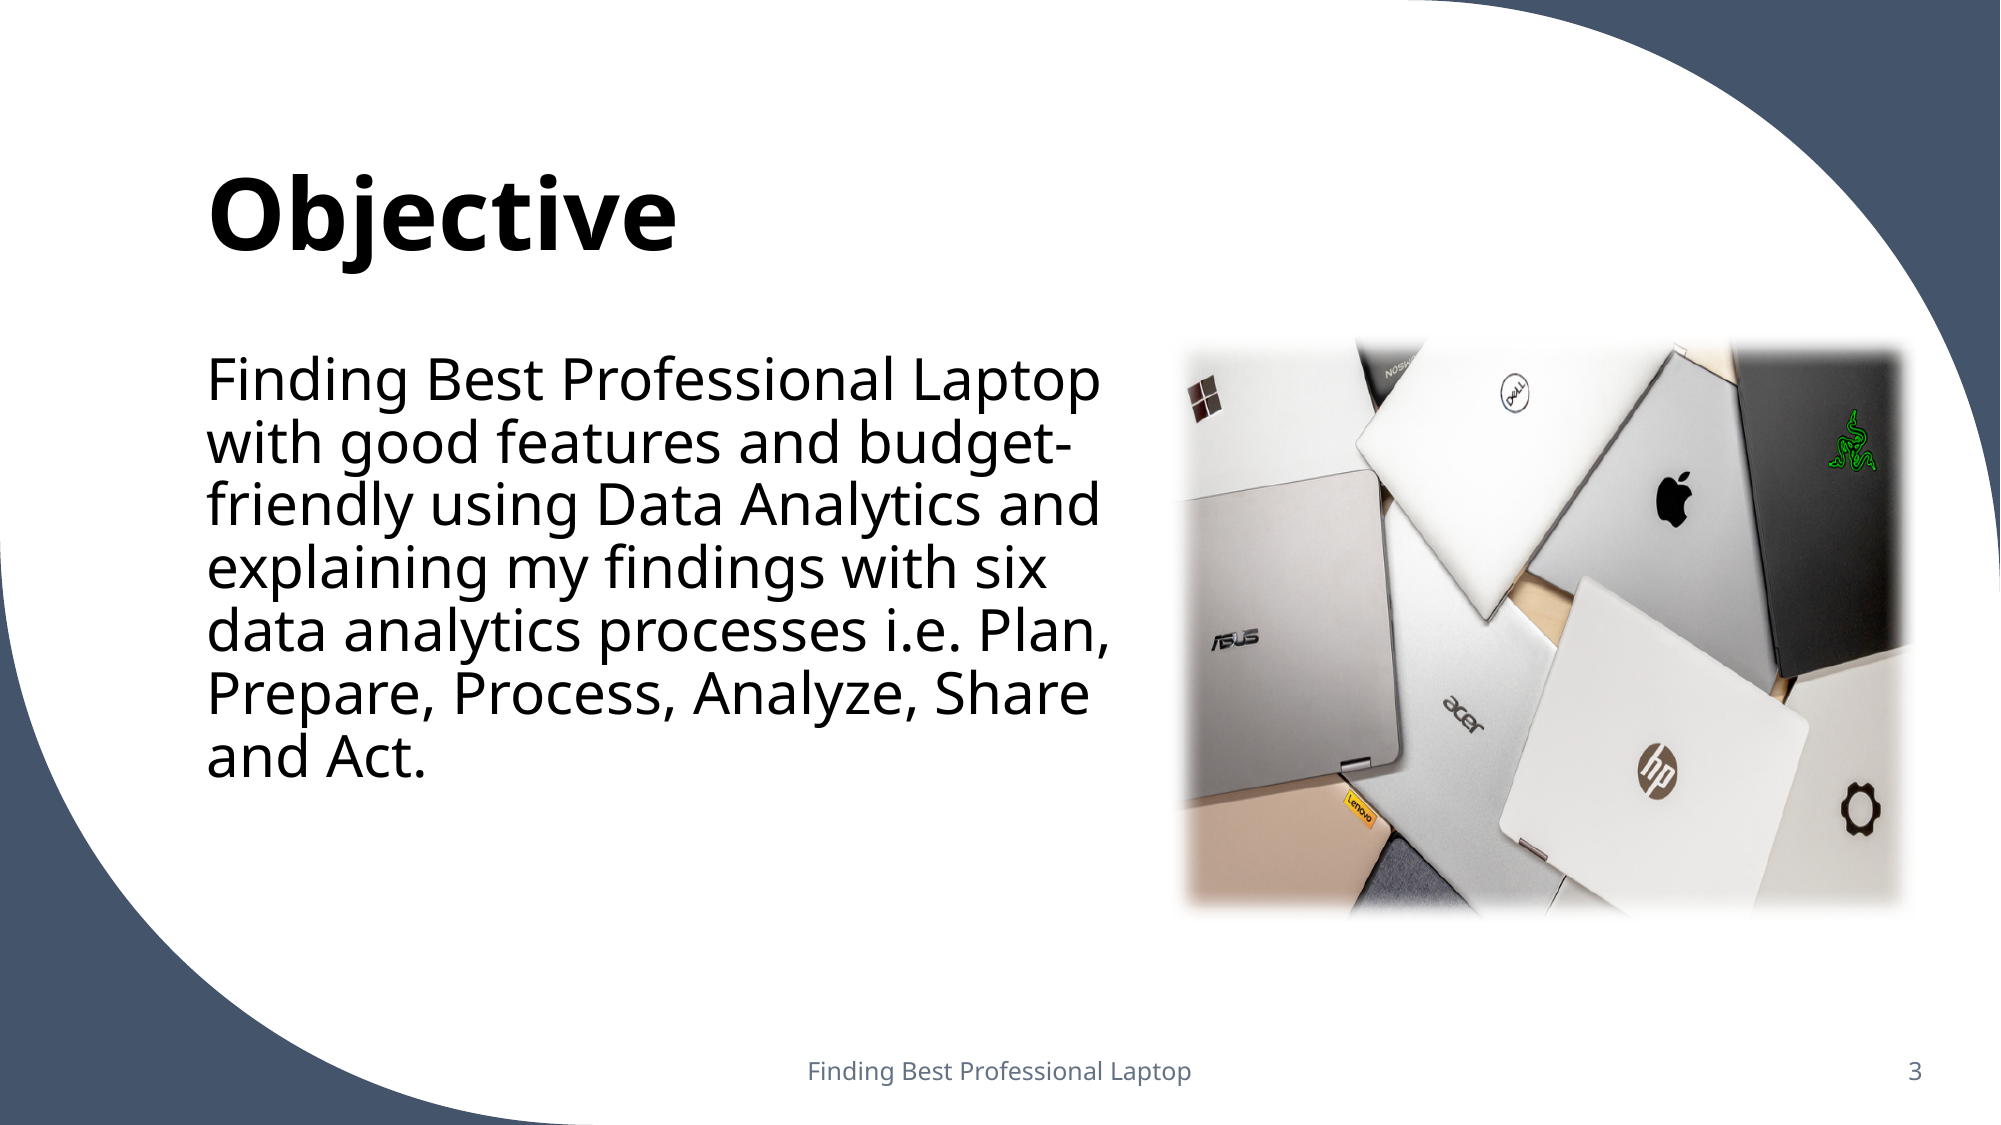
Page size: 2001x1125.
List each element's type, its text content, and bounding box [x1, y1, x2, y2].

title Objective [191, 62, 1796, 280]
list Finding Best Professional Laptop with good features and budget-friendly using Data Analytics and explaining my findings with six data analytics processes i.e. Plan, Prepare, Process, Analyze, Share and Act. [191, 342, 1142, 895]
picture [1170, 334, 1917, 923]
slide_number 3 [1665, 1042, 1938, 1103]
footer Finding Best Professional Laptop [662, 1042, 1338, 1103]
